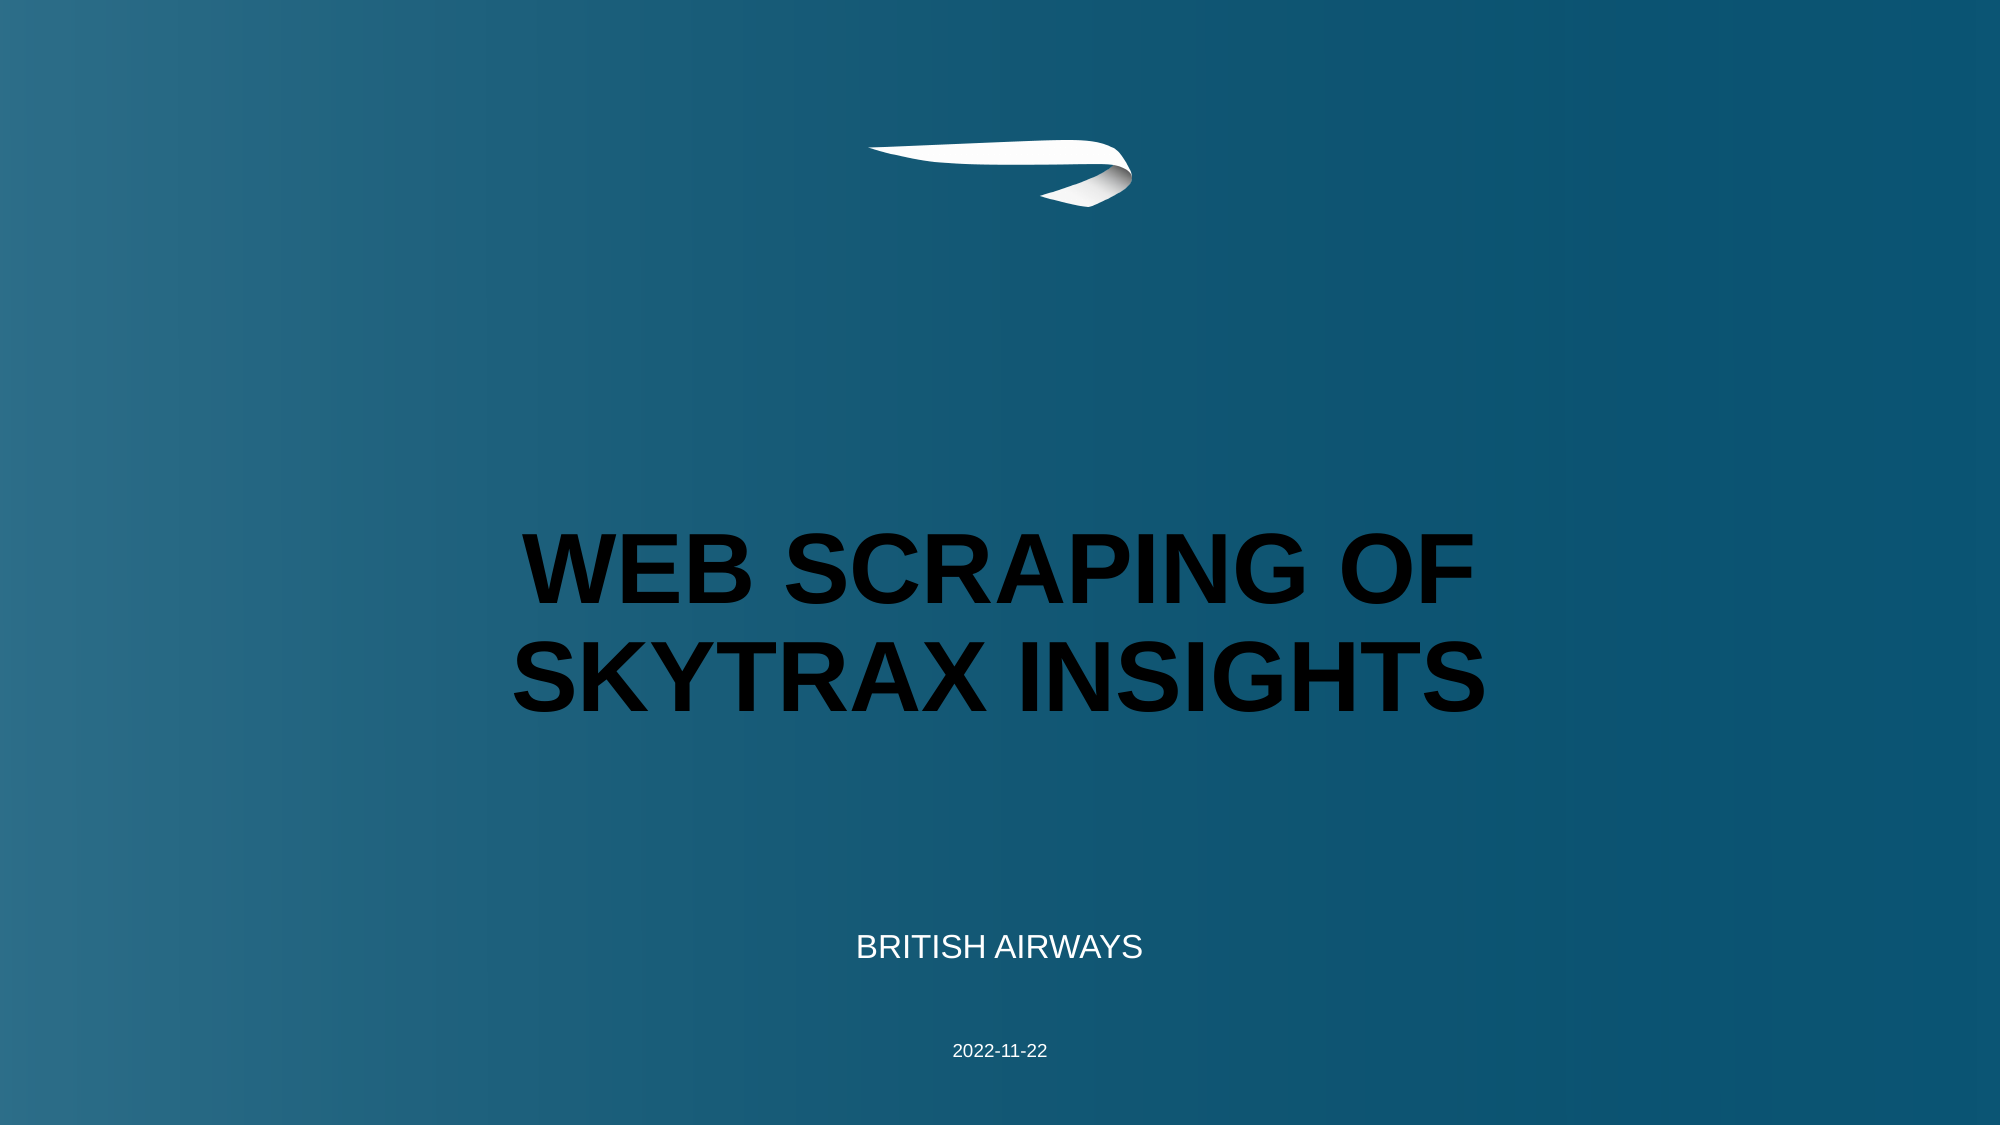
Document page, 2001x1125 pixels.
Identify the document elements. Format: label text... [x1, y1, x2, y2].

picture [868, 140, 1132, 207]
title WEB SCRAPING OF SKYTRAX INSIGHTS [456, 429, 1544, 718]
list 2022-11-22 [249, 718, 1750, 1125]
